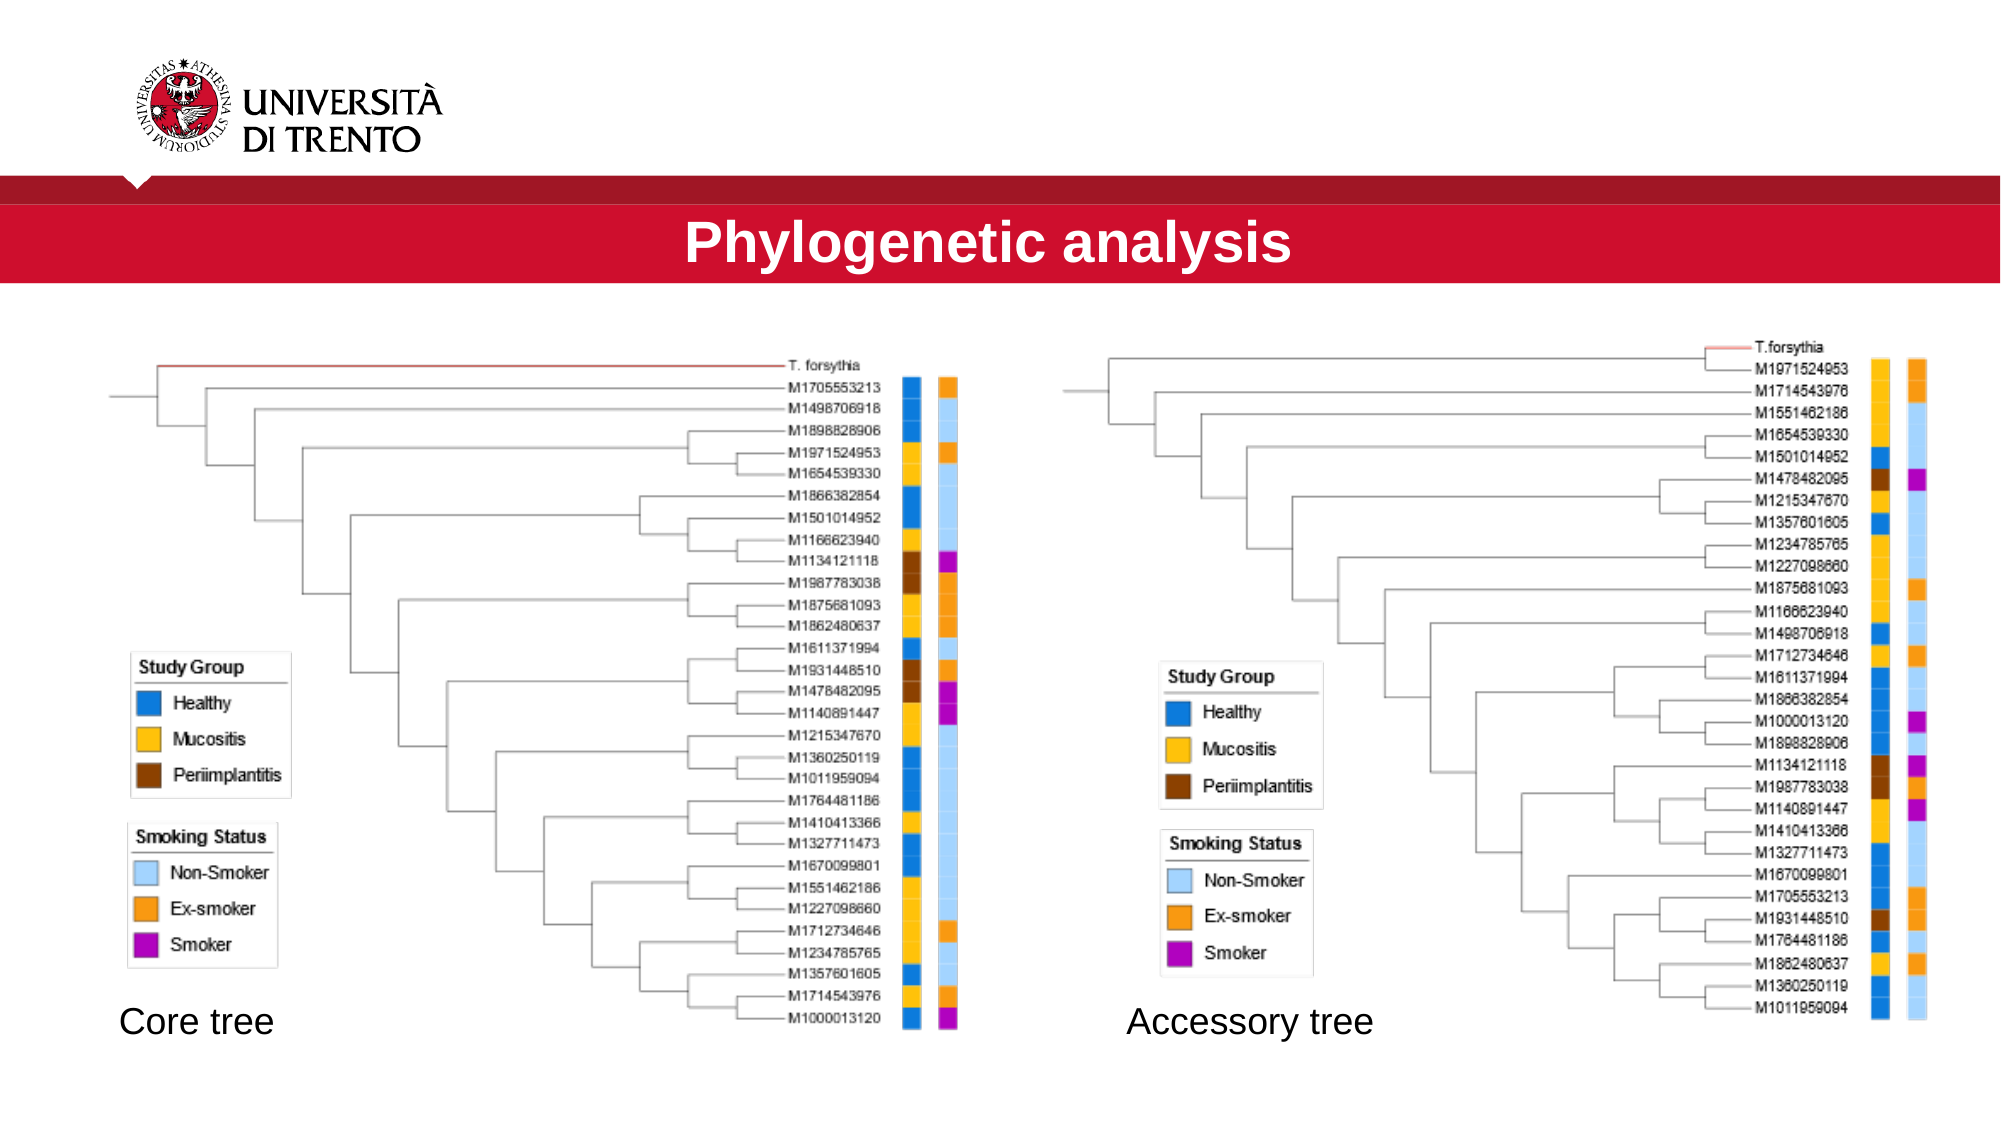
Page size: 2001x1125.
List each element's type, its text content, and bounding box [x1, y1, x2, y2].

text_box Phylogenetic analysis [118, 205, 1861, 283]
text_box [118, 314, 1861, 392]
picture [0, 0, 2001, 1125]
